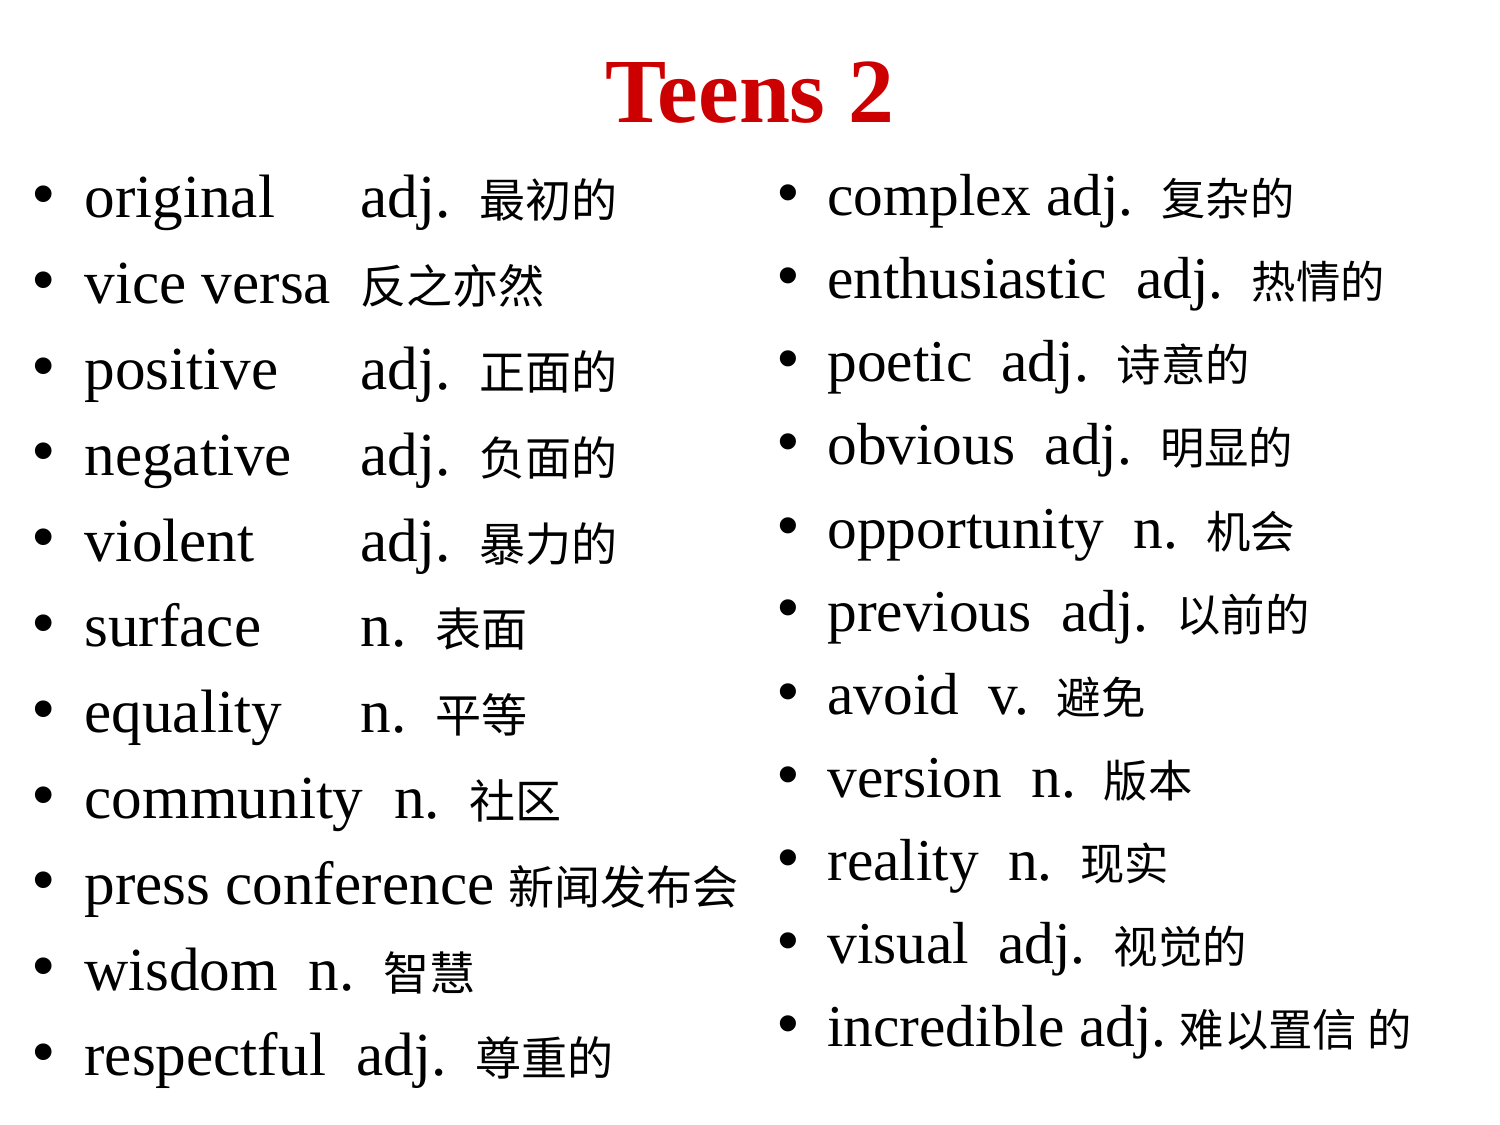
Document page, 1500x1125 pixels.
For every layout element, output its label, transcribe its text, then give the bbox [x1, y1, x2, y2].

list complex adj. 复杂的 enthusiastic adj. 热情的 poetic adj. 诗意的 obvious adj. 明显的 opportunity n. 机会 previous adj. 以前的 avoid v. 避免 version n. 版本 reality n. 现实 visual adj. 视觉的 incredible adj.难以置信 的 [762, 148, 1459, 1083]
title Teens 2 [75, 0, 1425, 148]
list original adj. 最初的 vice versa 反之亦然 positive adj. 正面的 negative adj. 负面的 violent adj. 暴力的 surface n. 表面 equality n. 平等 community n. 社区 press conference新闻发布会 wisdom n. 智慧 respectful adj. 尊重的 [17, 148, 774, 1106]
